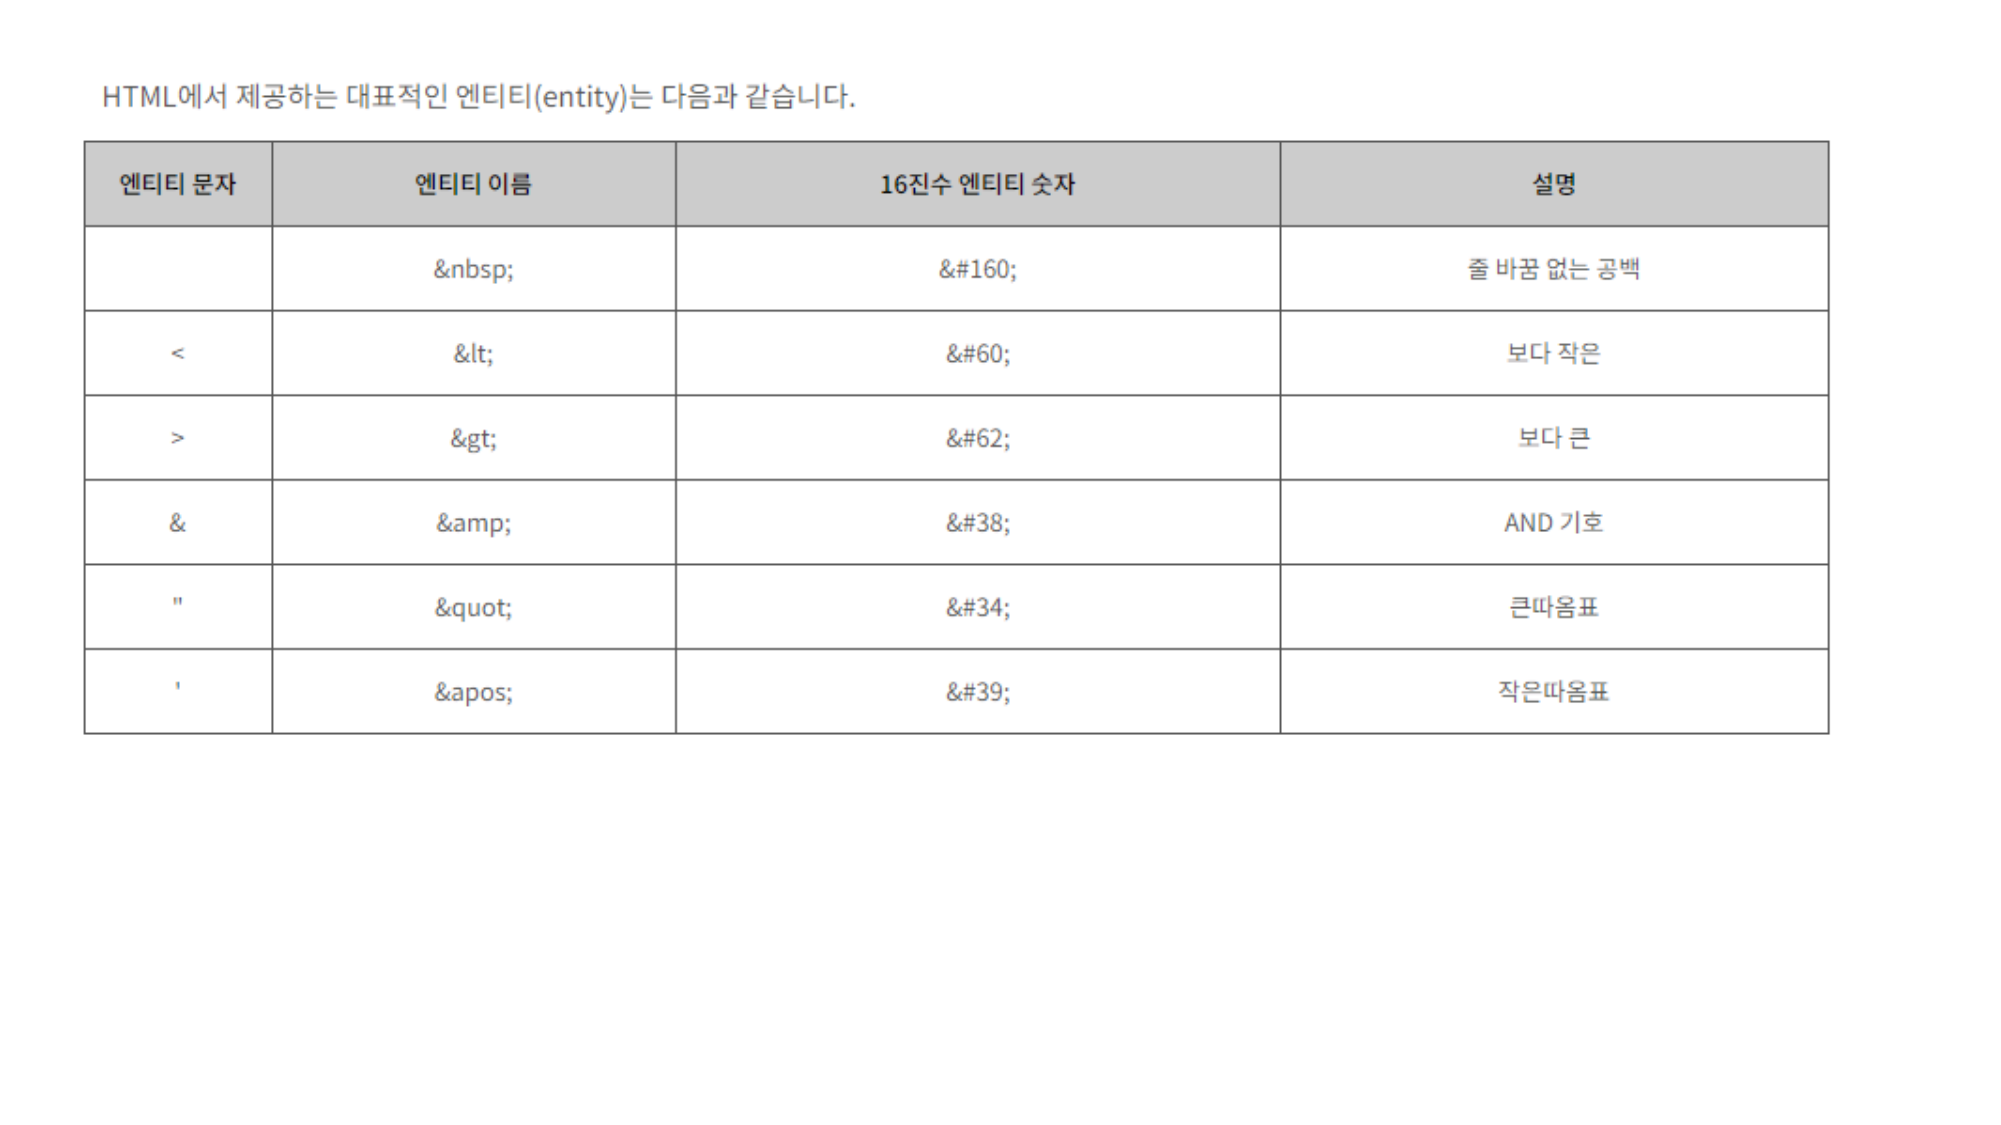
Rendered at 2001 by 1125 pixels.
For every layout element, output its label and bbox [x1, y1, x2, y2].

picture [70, 64, 1847, 750]
